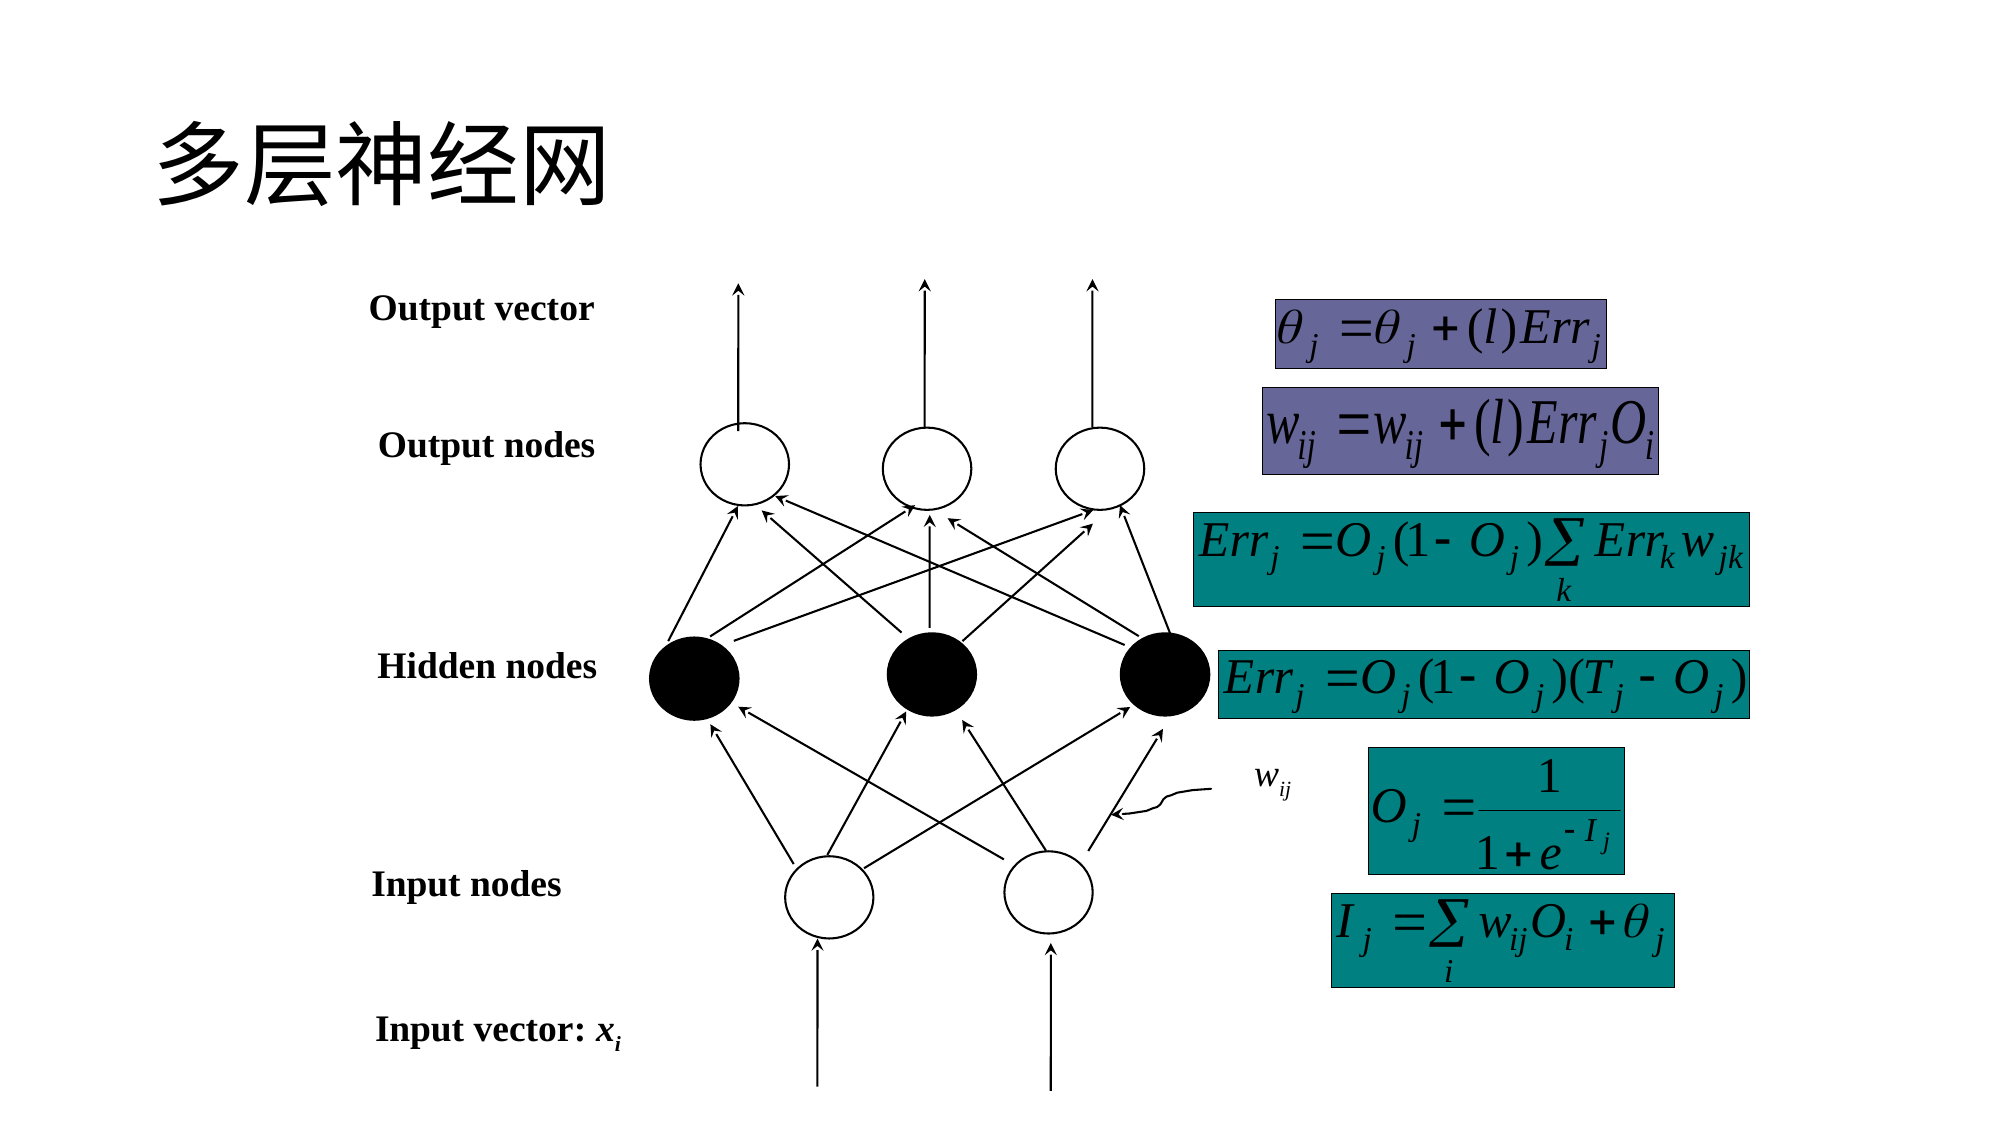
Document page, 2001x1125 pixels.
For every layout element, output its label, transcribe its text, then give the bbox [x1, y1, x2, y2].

text_box wij [1238, 741, 1307, 808]
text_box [649, 279, 1210, 1091]
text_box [1368, 747, 1625, 875]
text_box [1193, 512, 1750, 607]
text_box Input vector: xi [359, 996, 637, 1063]
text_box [1262, 387, 1659, 475]
text_box Output nodes [362, 412, 611, 473]
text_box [1331, 893, 1676, 988]
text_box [1218, 649, 1750, 719]
title 多层神经网 [137, 59, 1863, 278]
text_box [1274, 299, 1607, 369]
text_box Hidden nodes [362, 633, 613, 694]
text_box Output vector [353, 275, 611, 336]
text_box Input nodes [356, 851, 577, 912]
